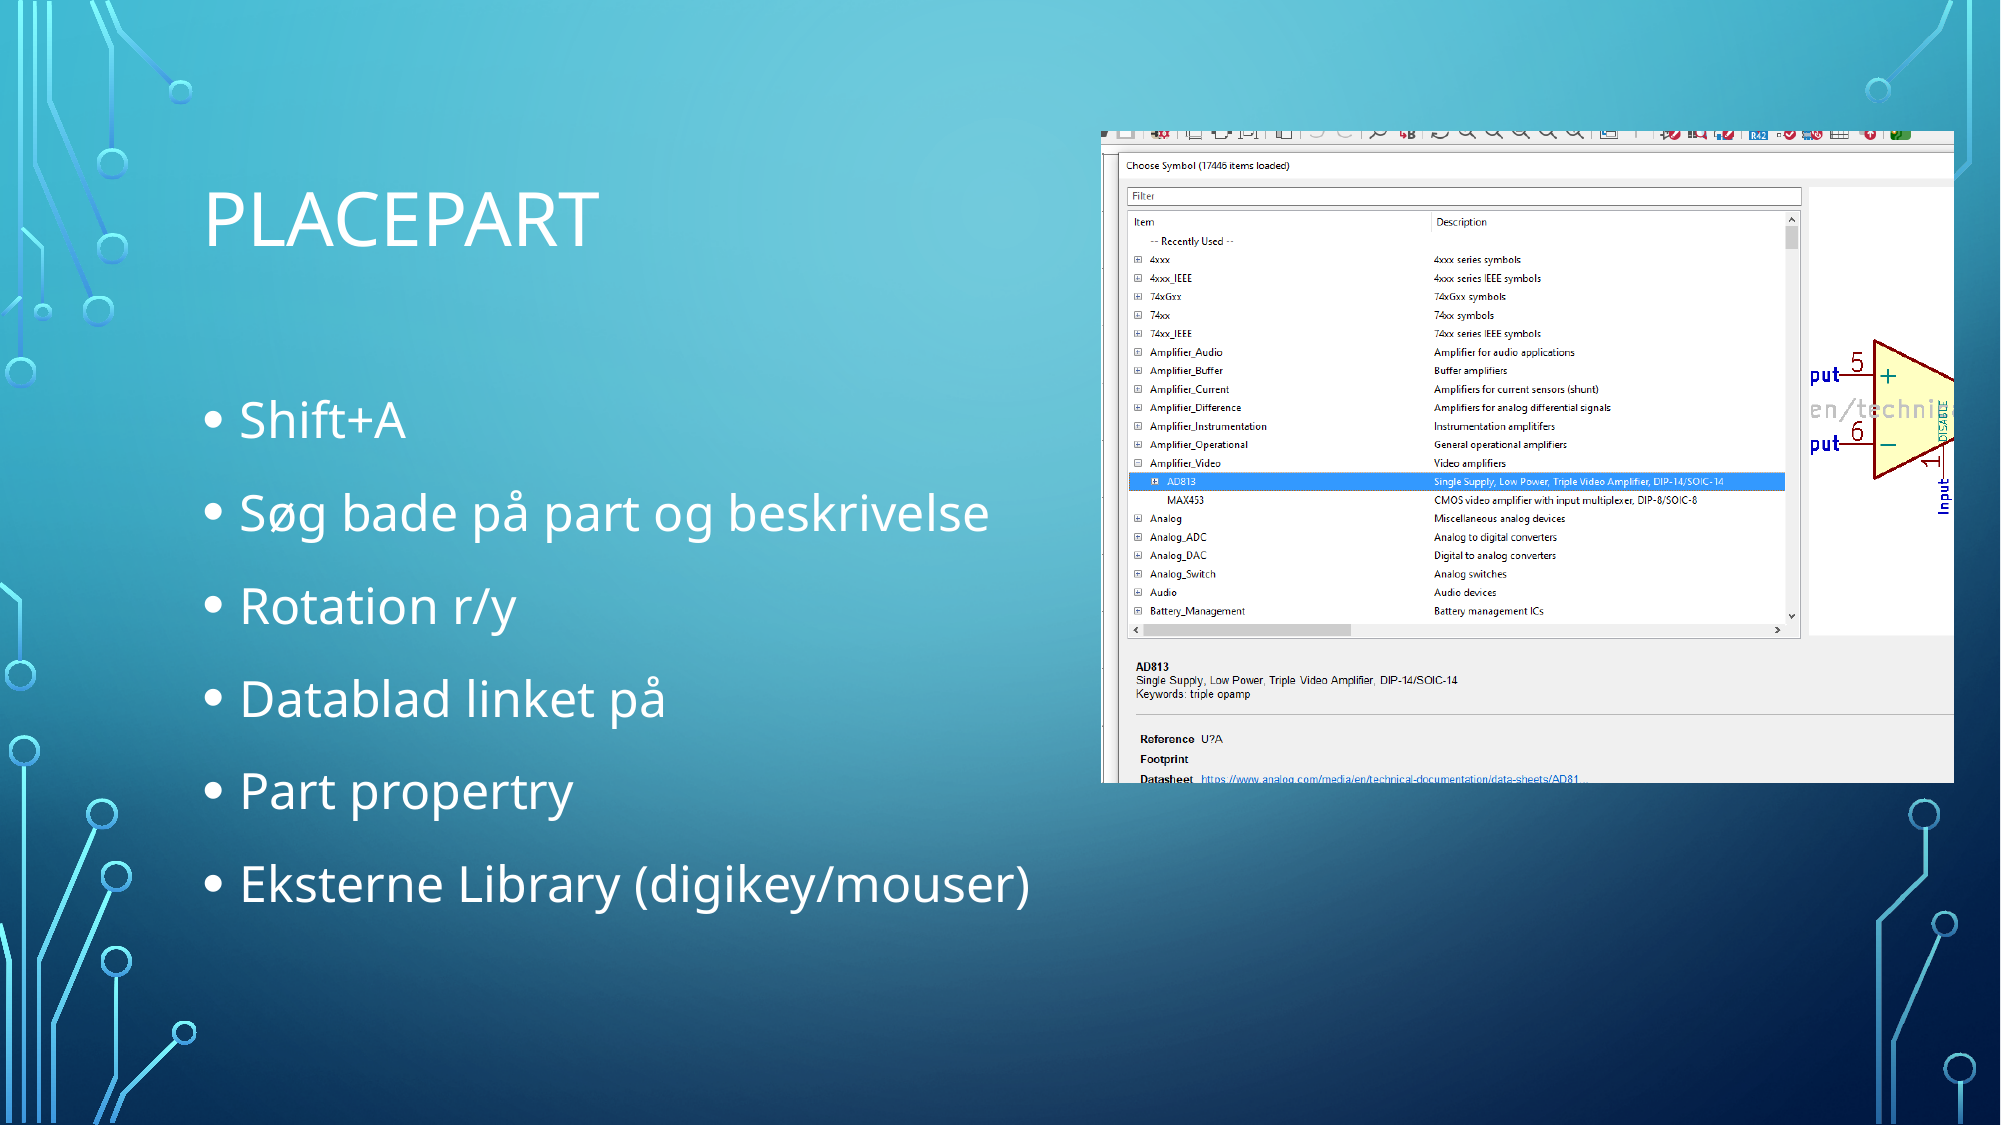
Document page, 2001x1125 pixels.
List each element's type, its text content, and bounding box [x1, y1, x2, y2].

picture [1101, 131, 1954, 784]
list Shift+A Søg bade på part og beskrivelse Rotation r/y Datablad linket på Part propertry Eksterne Library (digikey/mouser) [187, 369, 1813, 950]
title PlacePart [187, 101, 1813, 344]
